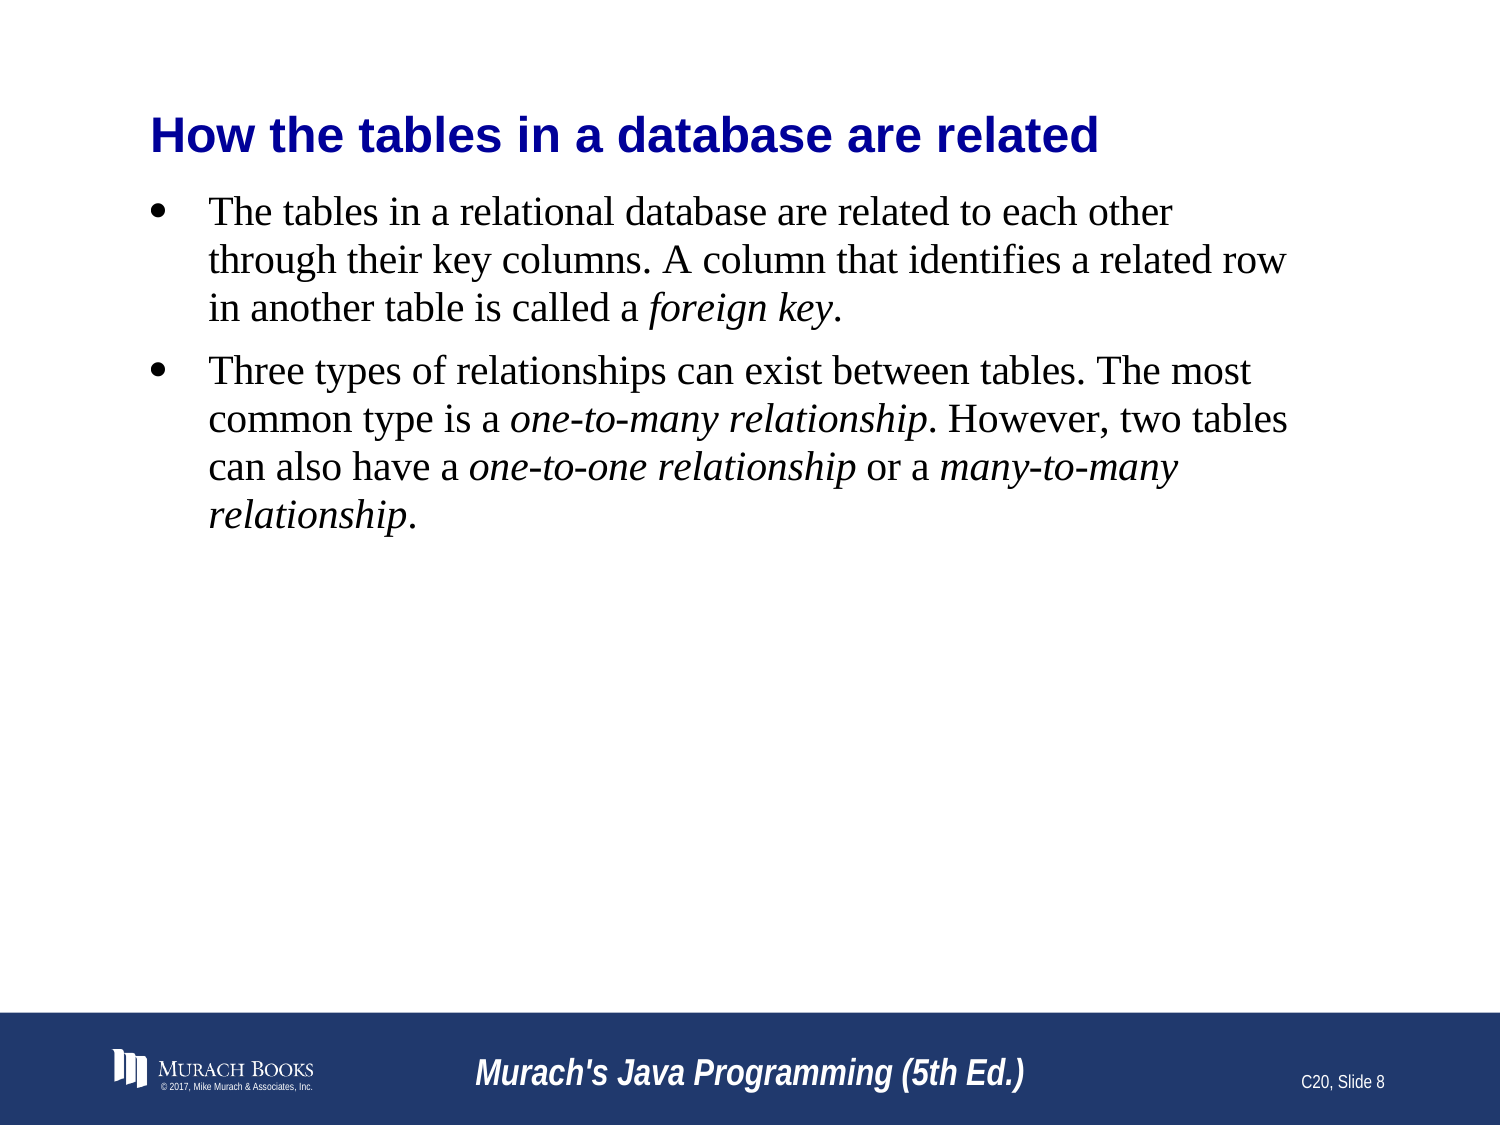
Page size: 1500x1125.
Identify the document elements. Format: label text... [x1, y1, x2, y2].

footer © 2017, Mike Murach & Associates, Inc. [12, 1025, 463, 1100]
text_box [151, 183, 1350, 551]
slide_number C20, Slide 8 [1087, 1025, 1400, 1100]
slide_number Murach's Java Programming (5th Ed.) [463, 1025, 1050, 1100]
title How the tables in a database are related [150, 102, 1350, 164]
